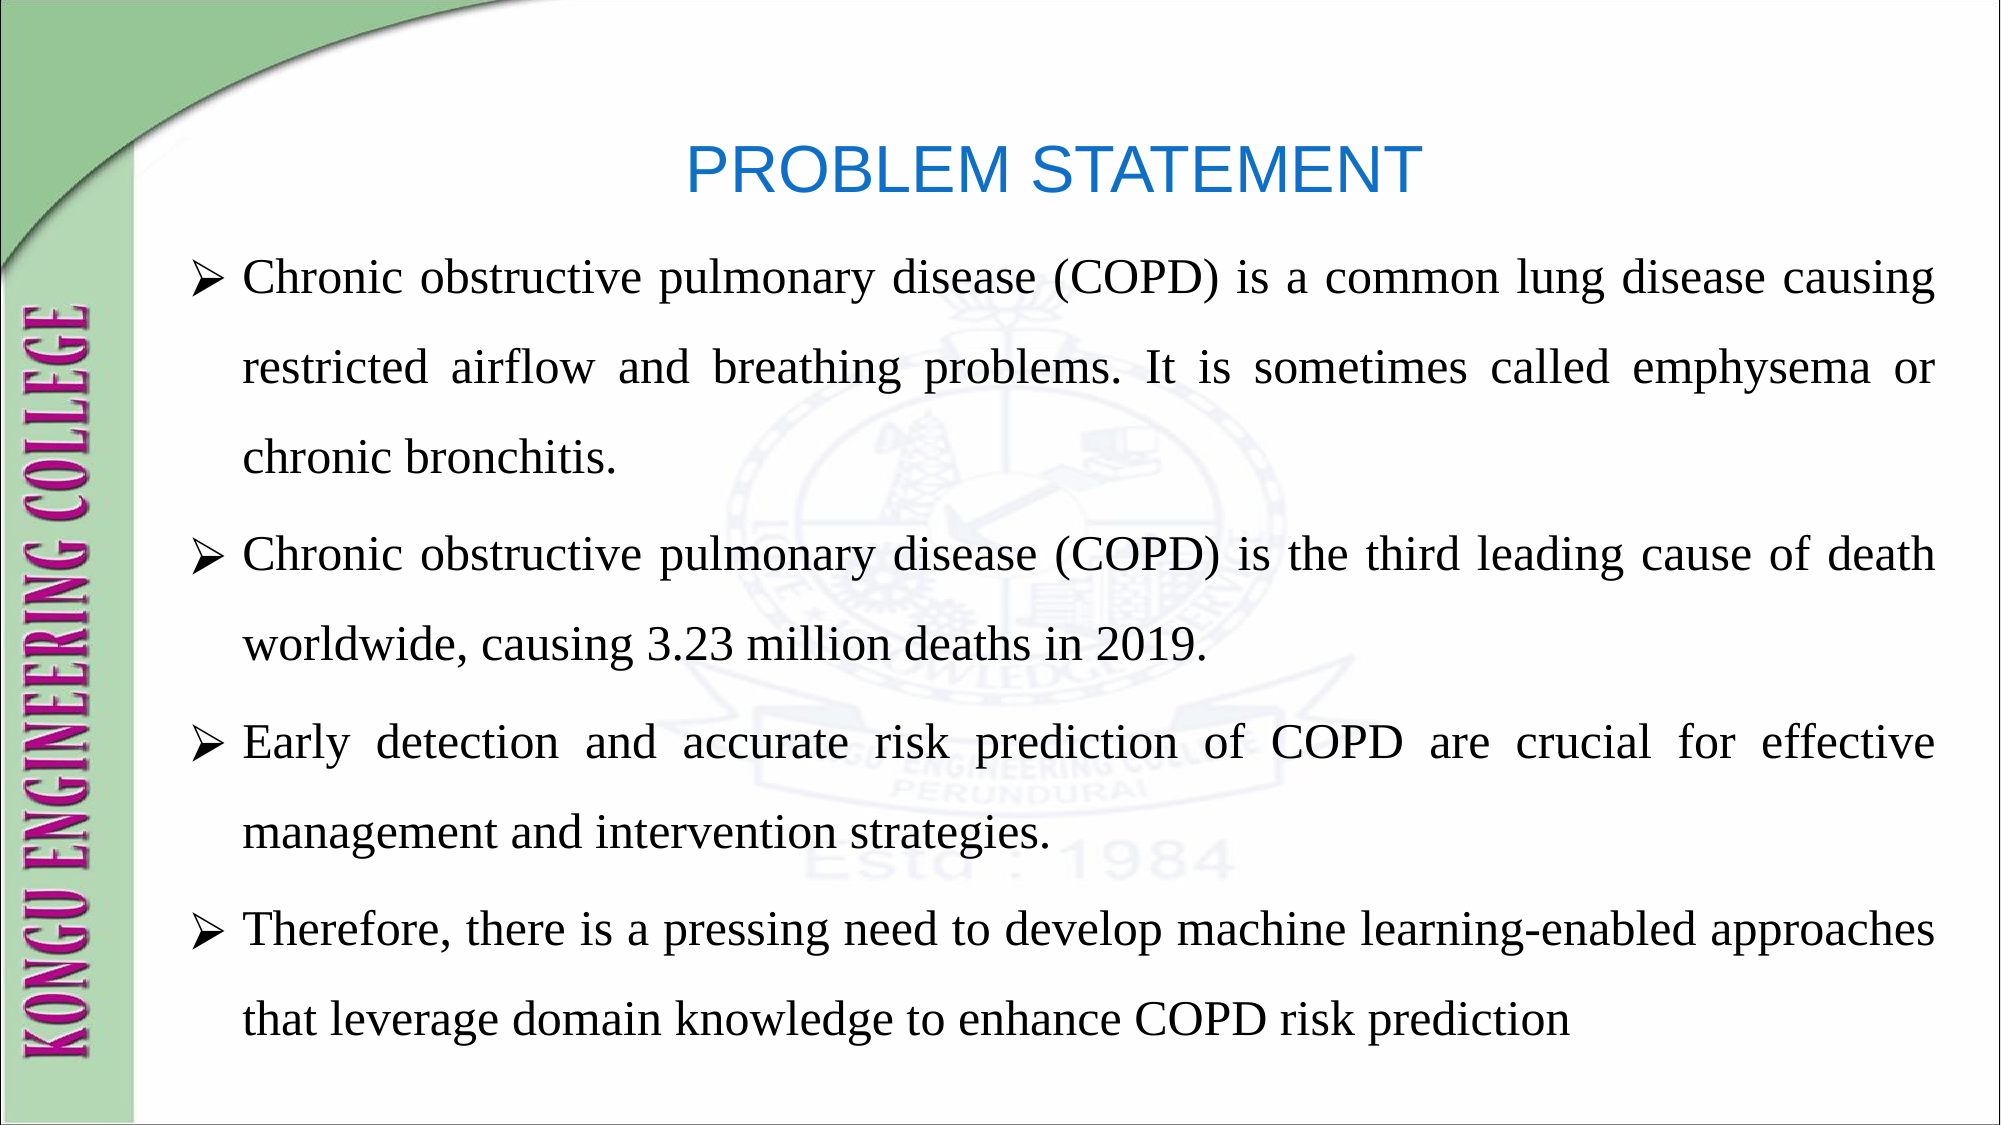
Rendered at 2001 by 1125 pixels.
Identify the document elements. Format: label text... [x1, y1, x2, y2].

list Chronic obstructive pulmonary disease (COPD) is a common lung disease causing restricted airflow and breathing problems. It is sometimes called emphysema or chronic bronchitis. Chronic obstructive pulmonary disease (COPD) is the third leading cause of death worldwide, causing 3.23 million deaths in 2019. Early detection and accurate risk prediction of COPD are crucial for effective management and intervention strategies. Therefore, there is a pressing need to develop machine learning-enabled approaches that leverage domain knowledge to enhance COPD risk prediction [152, 205, 1953, 1073]
title PROBLEM STATEMENT [130, 18, 1931, 206]
picture [0, 0, 2001, 1125]
